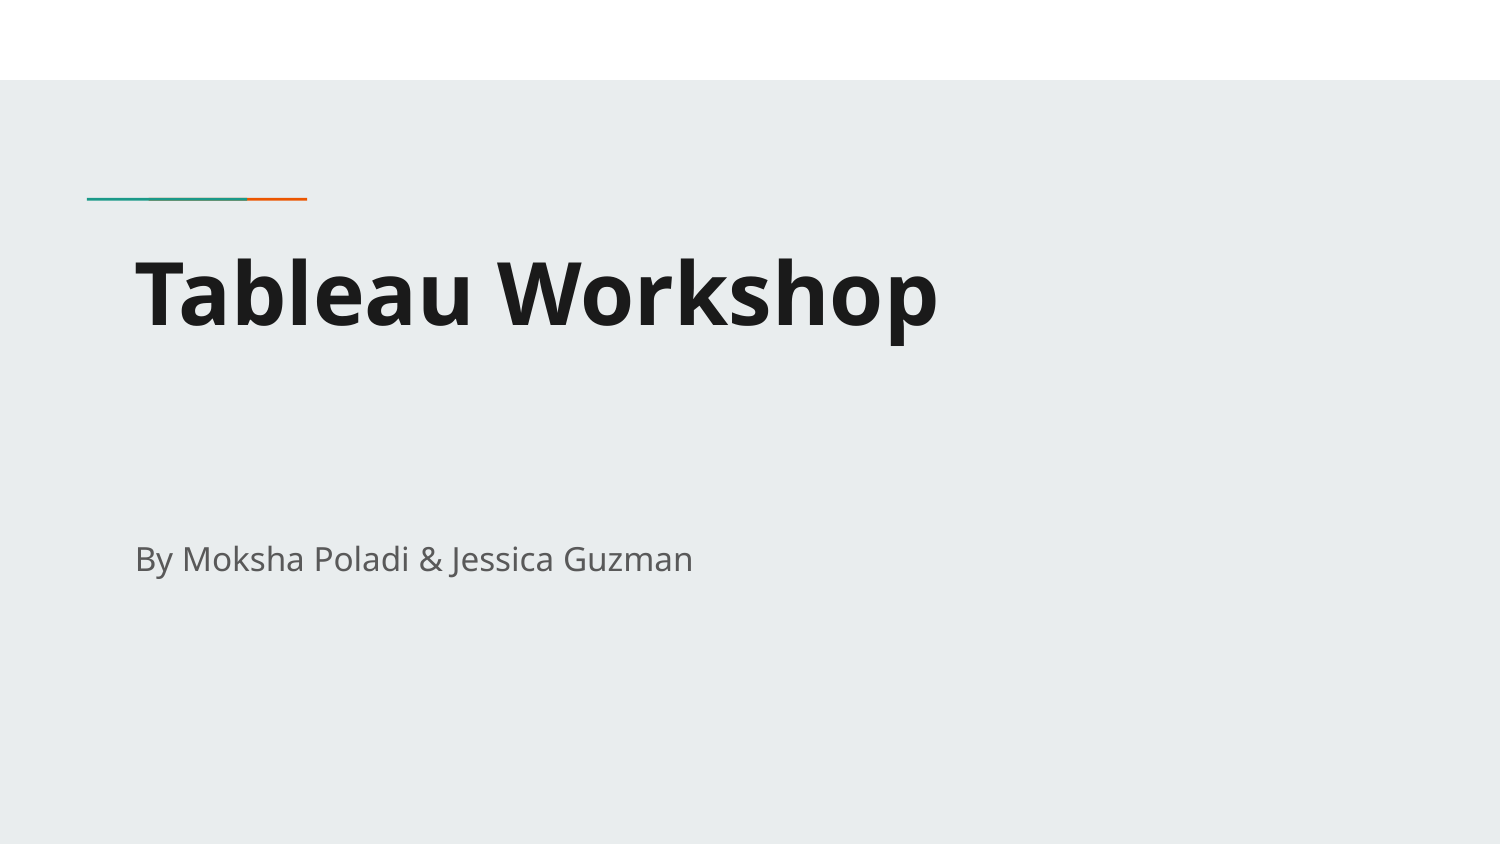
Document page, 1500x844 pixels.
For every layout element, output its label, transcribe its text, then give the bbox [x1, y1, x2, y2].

title Tableau Workshop [119, 216, 1381, 490]
subtitle By Moksha Poladi & Jessica Guzman [119, 520, 1381, 610]
